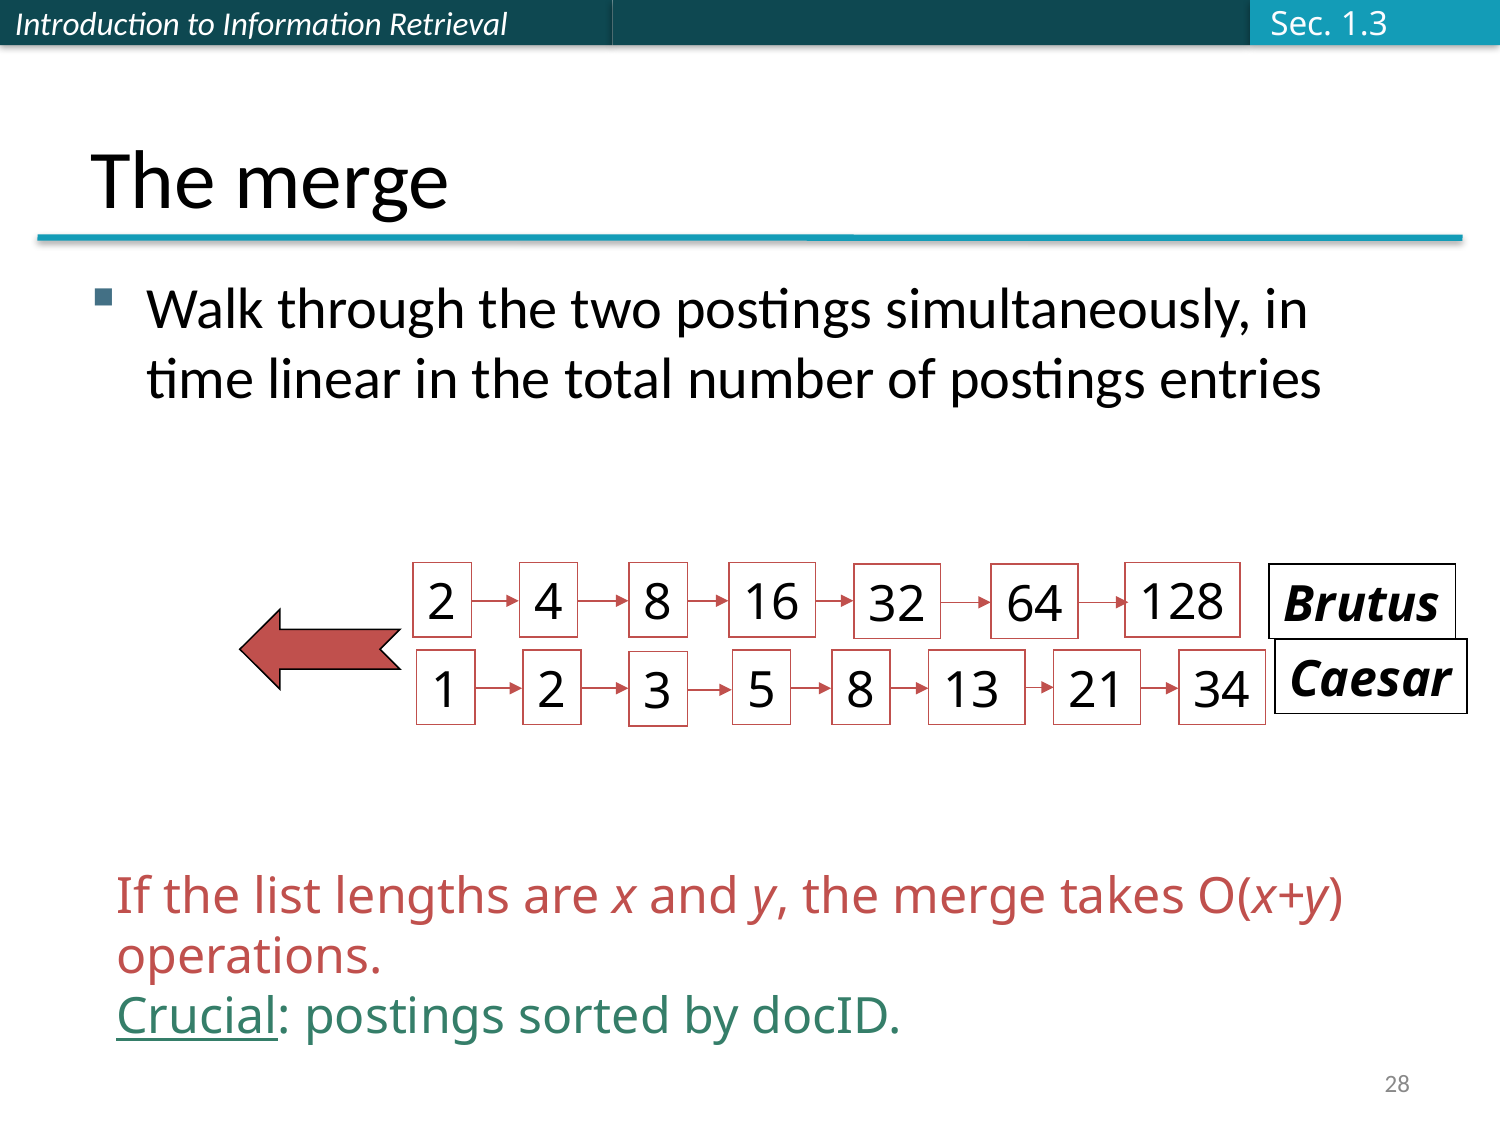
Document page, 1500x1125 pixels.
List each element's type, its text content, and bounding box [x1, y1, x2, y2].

text_box If the list lengths are x and y, the merge takes O(x+y) operations. Crucial: postings sorted by docID. [101, 856, 1359, 1052]
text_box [412, 562, 1267, 729]
list Walk through the two postings simultaneously, in time linear in the total number of postings entries [75, 262, 1425, 1075]
slide_number 28 [1074, 1062, 1425, 1103]
title The merge [75, 45, 1425, 233]
text_box [239, 609, 400, 690]
text_box Sec. 1.3 [1255, 0, 1404, 50]
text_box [1274, 563, 1467, 715]
